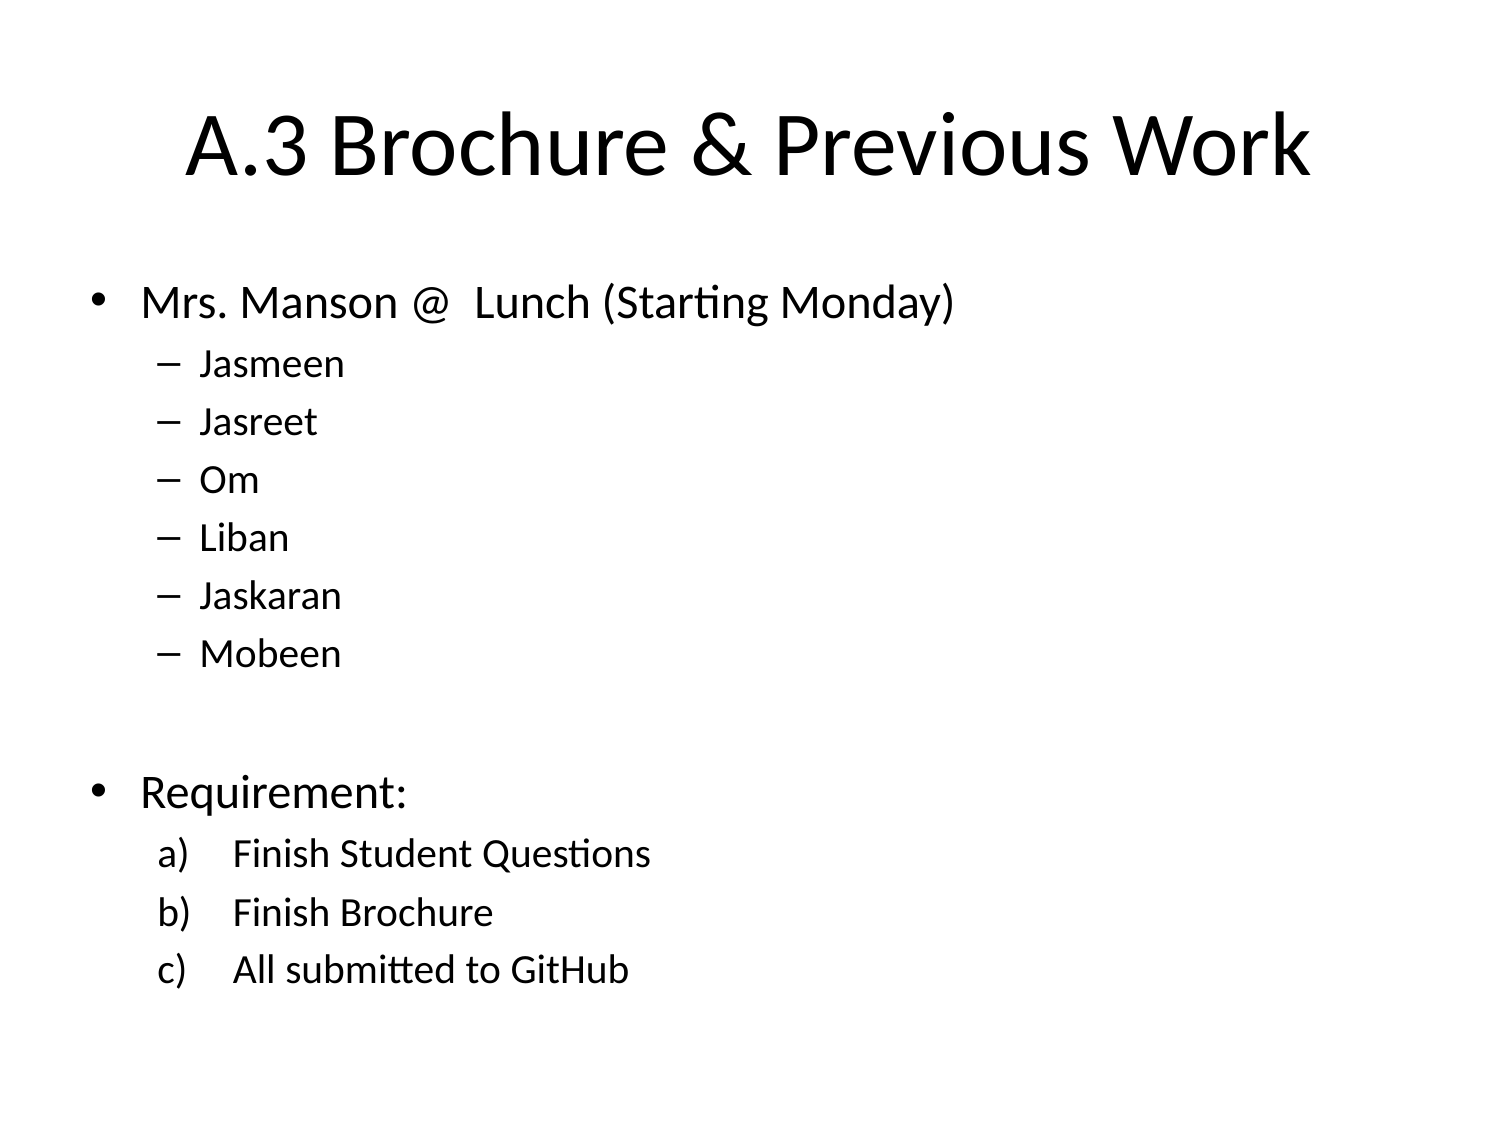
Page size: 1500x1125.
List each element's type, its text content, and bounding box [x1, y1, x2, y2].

title A.3 Brochure & Previous Work [75, 45, 1425, 233]
list Mrs. Manson @ Lunch (Starting Monday) Jasmeen Jasreet Om Liban Jaskaran Mobeen Requirement: Finish Student Questions Finish Brochure All submitted to GitHub [75, 262, 1425, 1005]
